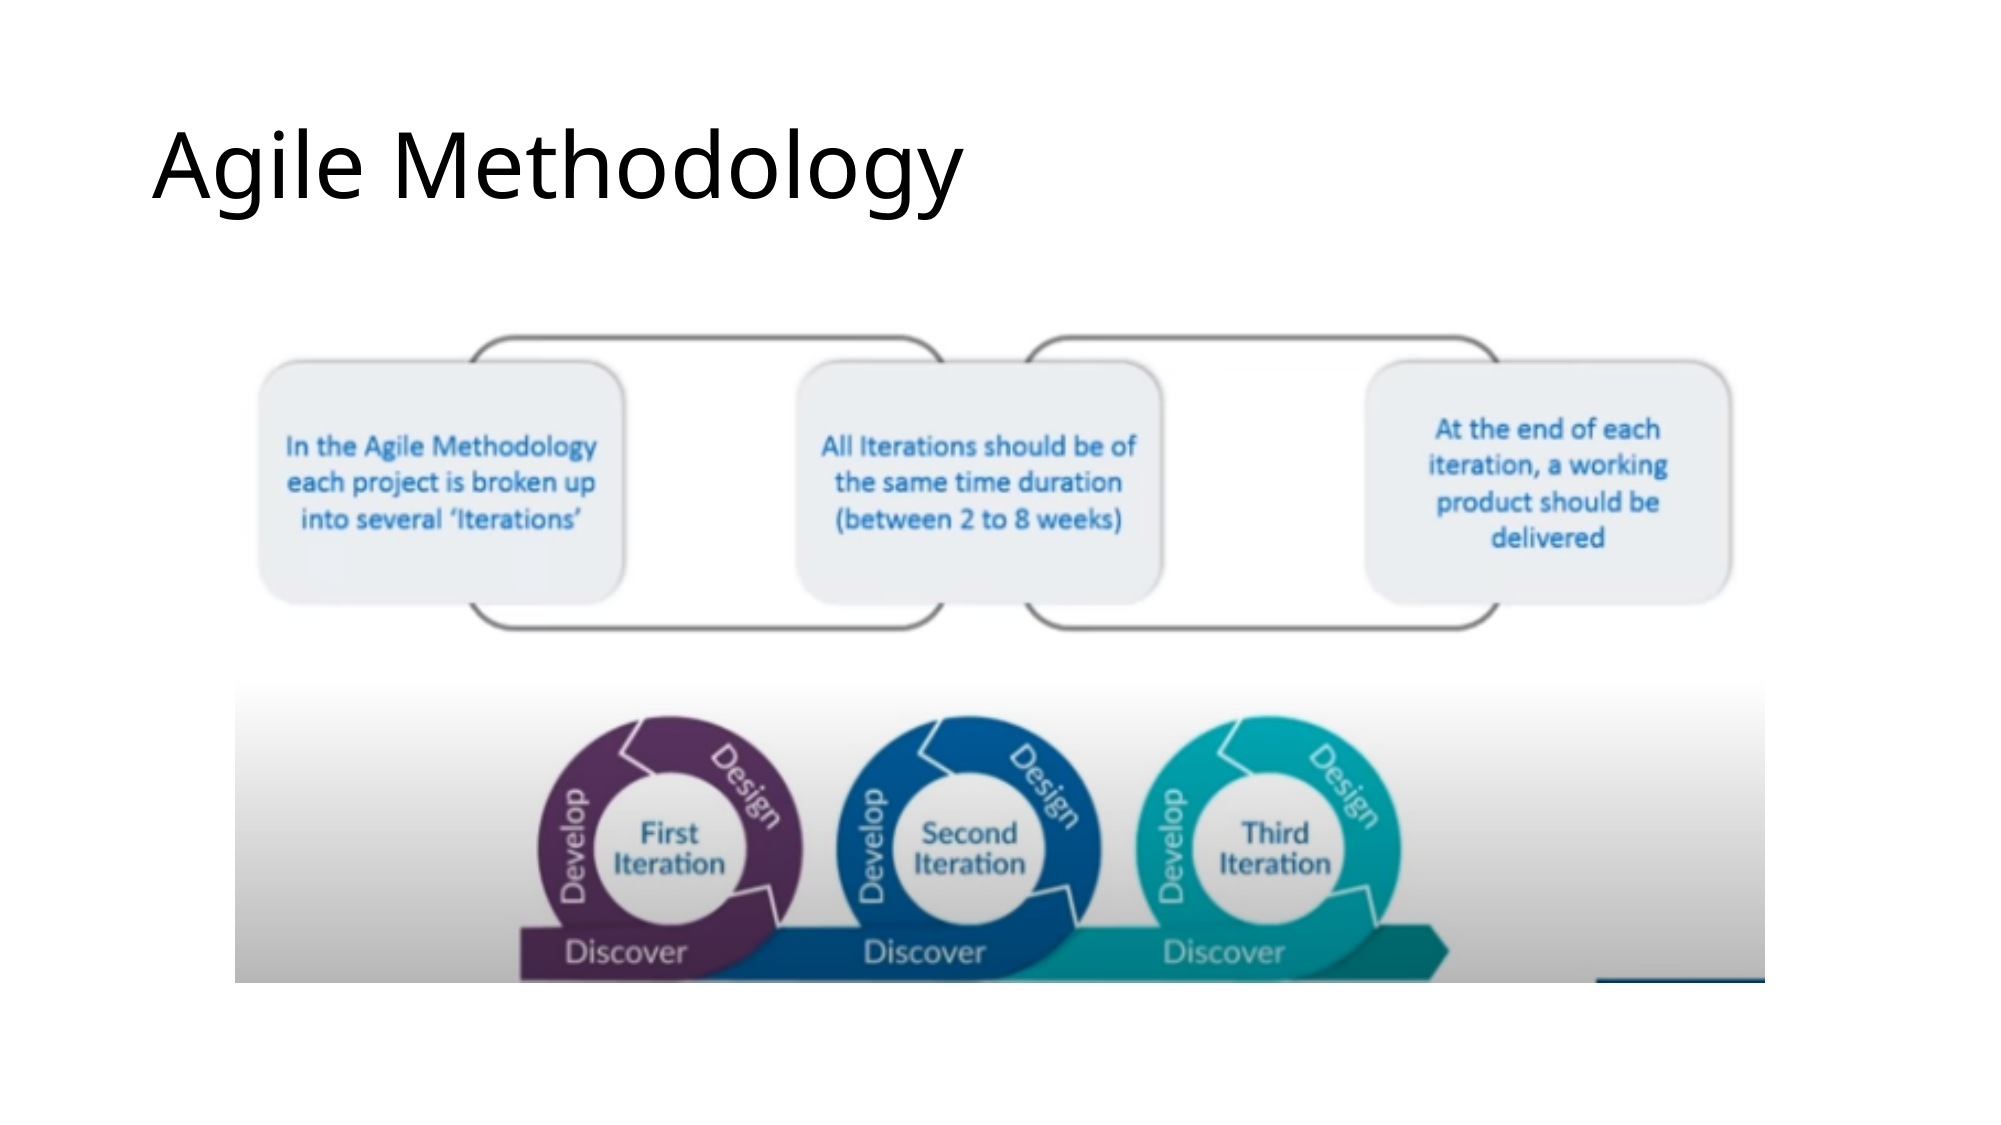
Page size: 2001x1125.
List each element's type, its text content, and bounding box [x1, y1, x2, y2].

title Agile Methodology [137, 59, 1863, 278]
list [235, 277, 1765, 983]
